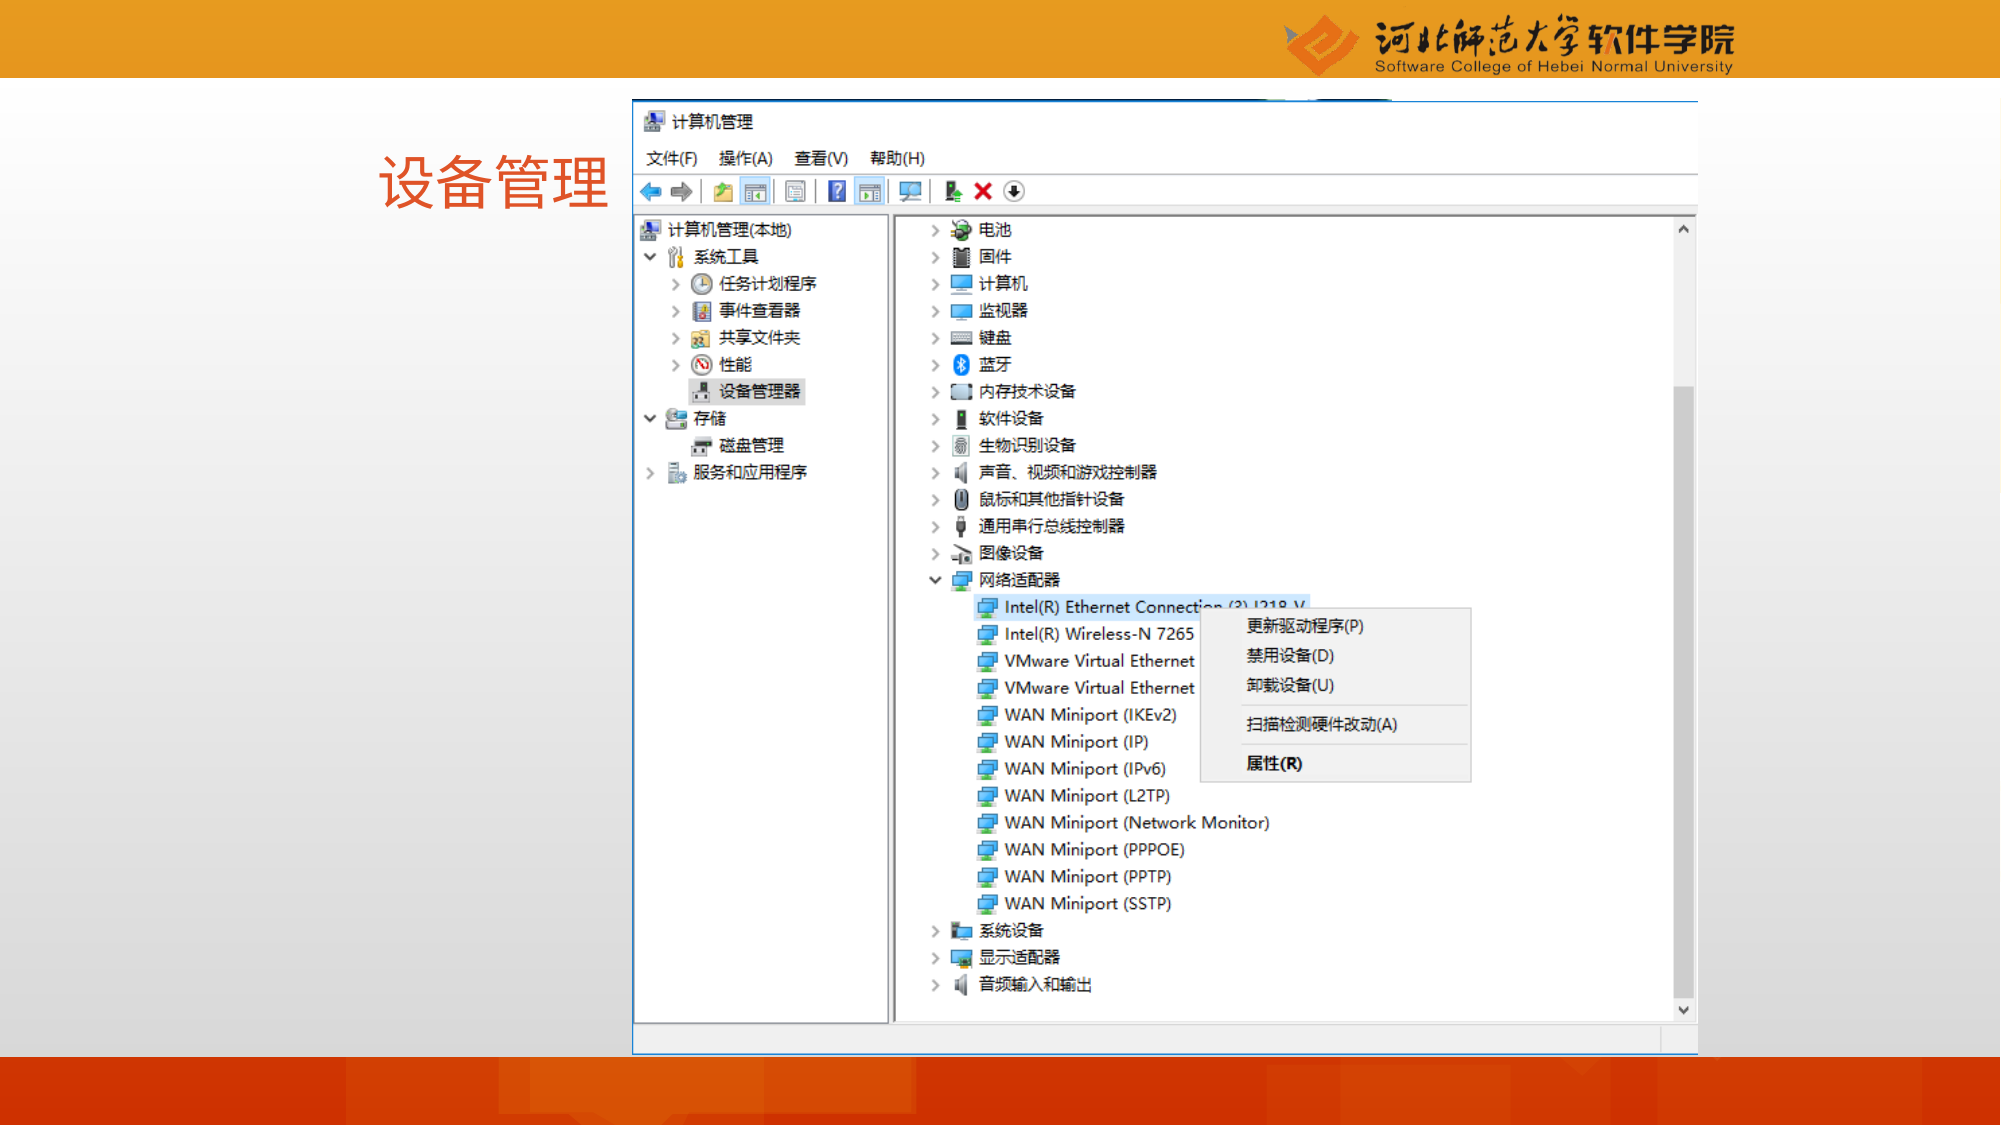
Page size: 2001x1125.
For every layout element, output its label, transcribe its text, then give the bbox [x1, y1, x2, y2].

picture [631, 99, 1699, 1055]
text_box [1532, 86, 1750, 1057]
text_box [1278, 4, 1751, 79]
text_box 设备管理 [362, 12, 1532, 224]
text_box [249, 78, 626, 1057]
